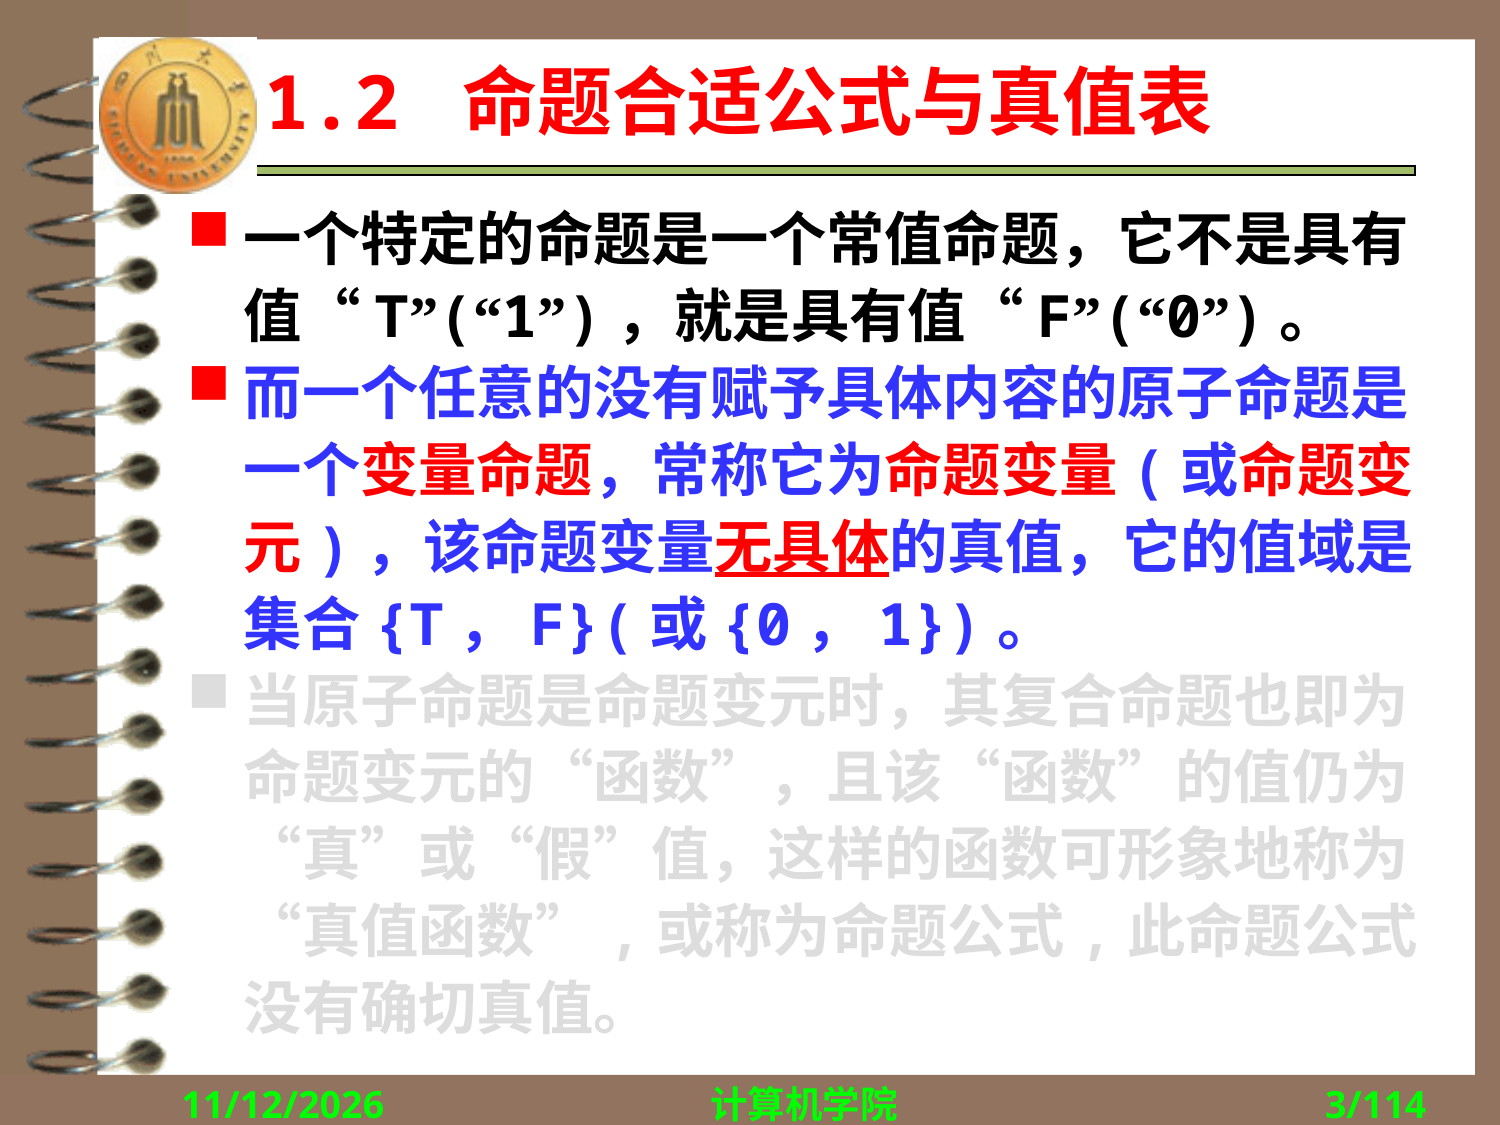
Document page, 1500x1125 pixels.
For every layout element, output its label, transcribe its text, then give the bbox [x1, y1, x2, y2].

footer 计算机学院 [479, 1073, 1128, 1100]
list 一个特定的命题是一个常值命题，它不是具有值“T”(“1”)，就是具有值“F”(“0”)。 而一个任意的没有赋予具体内容的原子命题是一个变量命题，常称它为命题变量(或命题变元)，该命题变量无具体的真值，它的值域是集合{T，F}(或{0，1})。 当原子命题是命题变元时，其复合命题也即为命题变元的“函数”，且该“函数”的值仍为“真”或“假”值，这样的函数可形象地称为“真值函数”,或称为命题公式,此命题公式没有确切真值。 [172, 187, 1461, 974]
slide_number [166, 1073, 479, 1100]
title 1.2 命题合适公式与真值表 [249, 37, 1463, 163]
picture [0, 0, 257, 1075]
slide_number 3/114 [1128, 1073, 1442, 1100]
